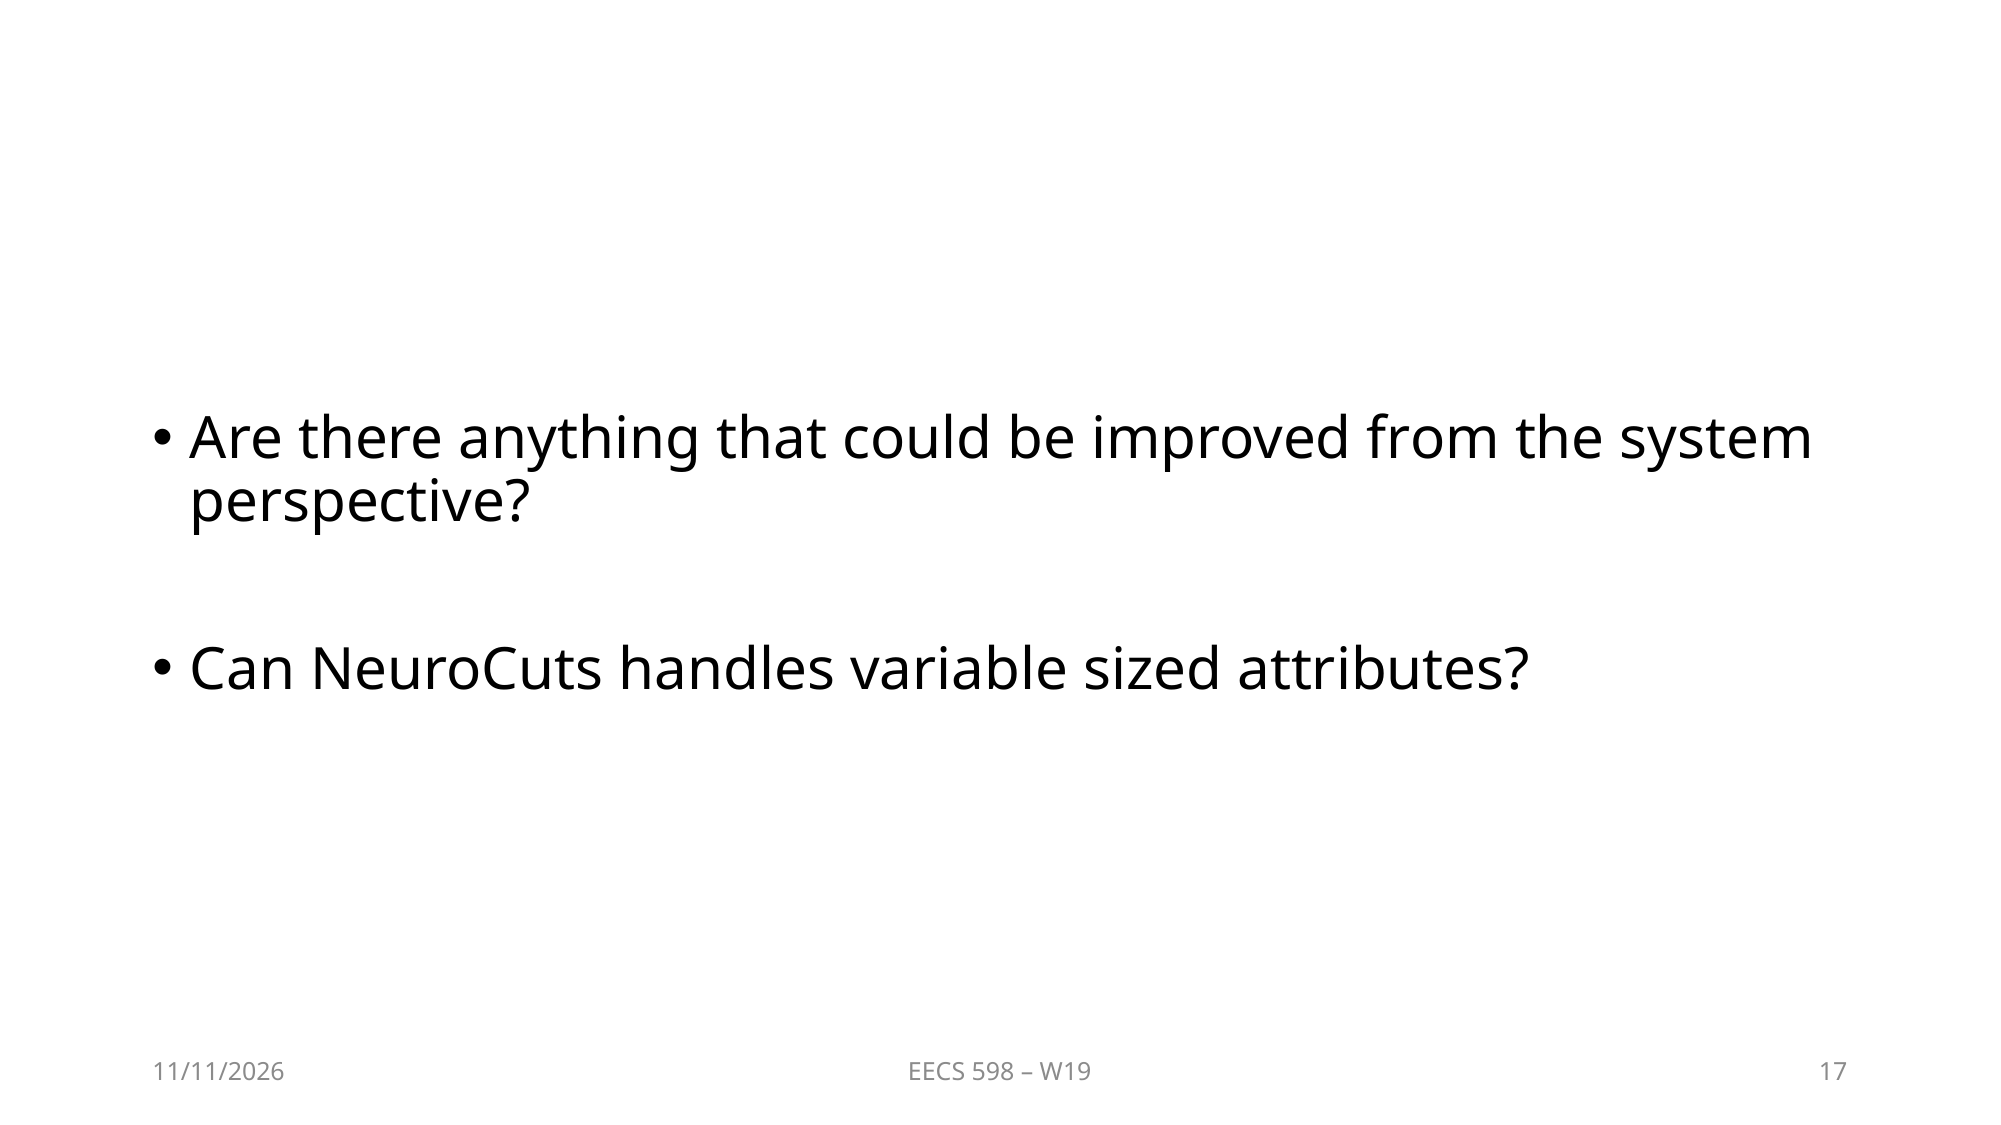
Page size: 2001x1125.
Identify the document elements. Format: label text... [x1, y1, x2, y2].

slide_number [137, 1042, 588, 1103]
list Are there anything that could be improved from the system perspective? Can NeuroCuts handles variable sized attributes? [137, 198, 1863, 912]
footer EECS 598 – W19 [662, 1042, 1338, 1103]
slide_number 17 [1412, 1042, 1863, 1103]
